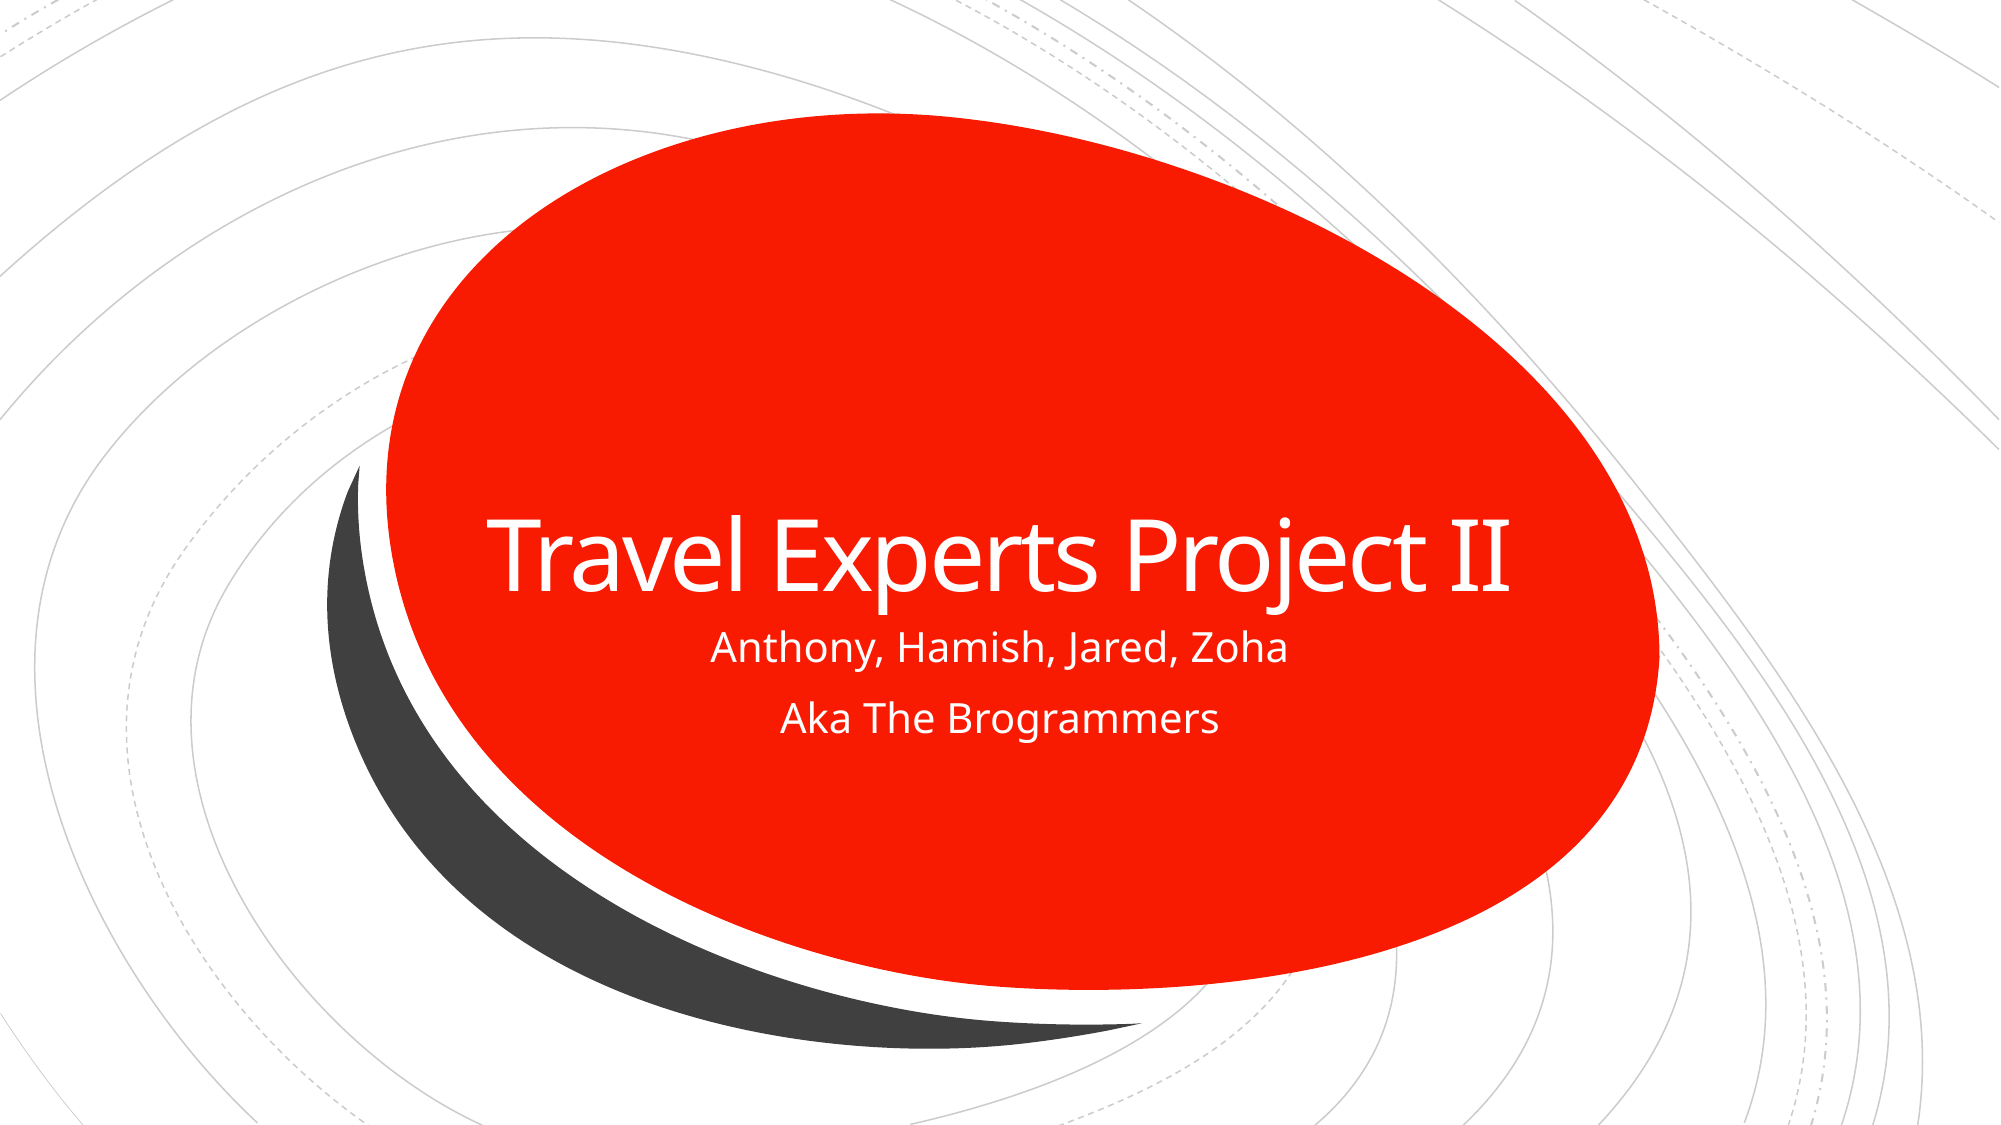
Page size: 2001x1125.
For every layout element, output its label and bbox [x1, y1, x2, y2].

text_box [0, 0, 2000, 1125]
